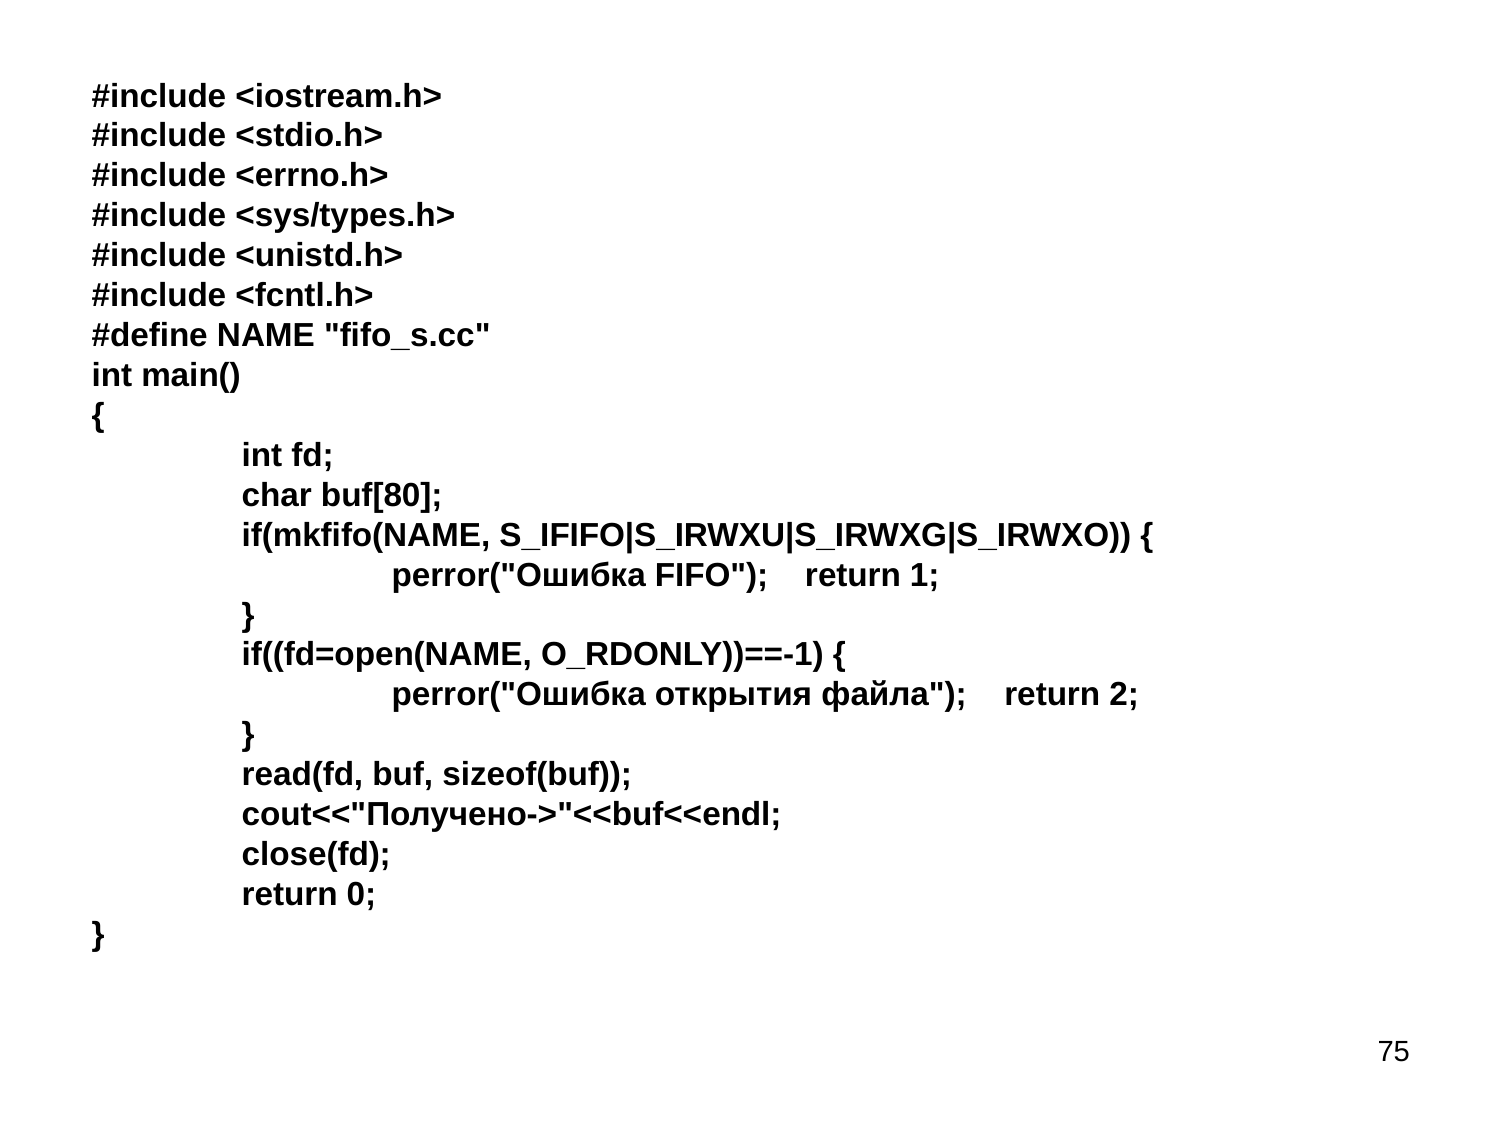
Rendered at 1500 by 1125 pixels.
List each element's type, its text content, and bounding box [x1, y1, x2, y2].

slide_number 75 [1074, 1024, 1426, 1103]
text_box #include <iostream.h> #include <stdio.h> #include <errno.h> #include <sys/types.h> #include <unistd.h> #include <fcntl.h> #define NAME "fifo_s.cc" int main() { int fd; char buf[80]; if(mkfifo(NAME, S_IFIFO|S_IRWXU|S_IRWXG|S_IRWXO)) { perror("Ошибка FIFO"); return 1; } if((fd=open(NAME, O_RDONLY))==-1) { perror("Ошибка открытия файла"); return 2; } read(fd, buf, sizeof(buf)); cout<<"Получено->"<<buf<<endl; close(fd); return 0; } [76, 66, 1436, 960]
